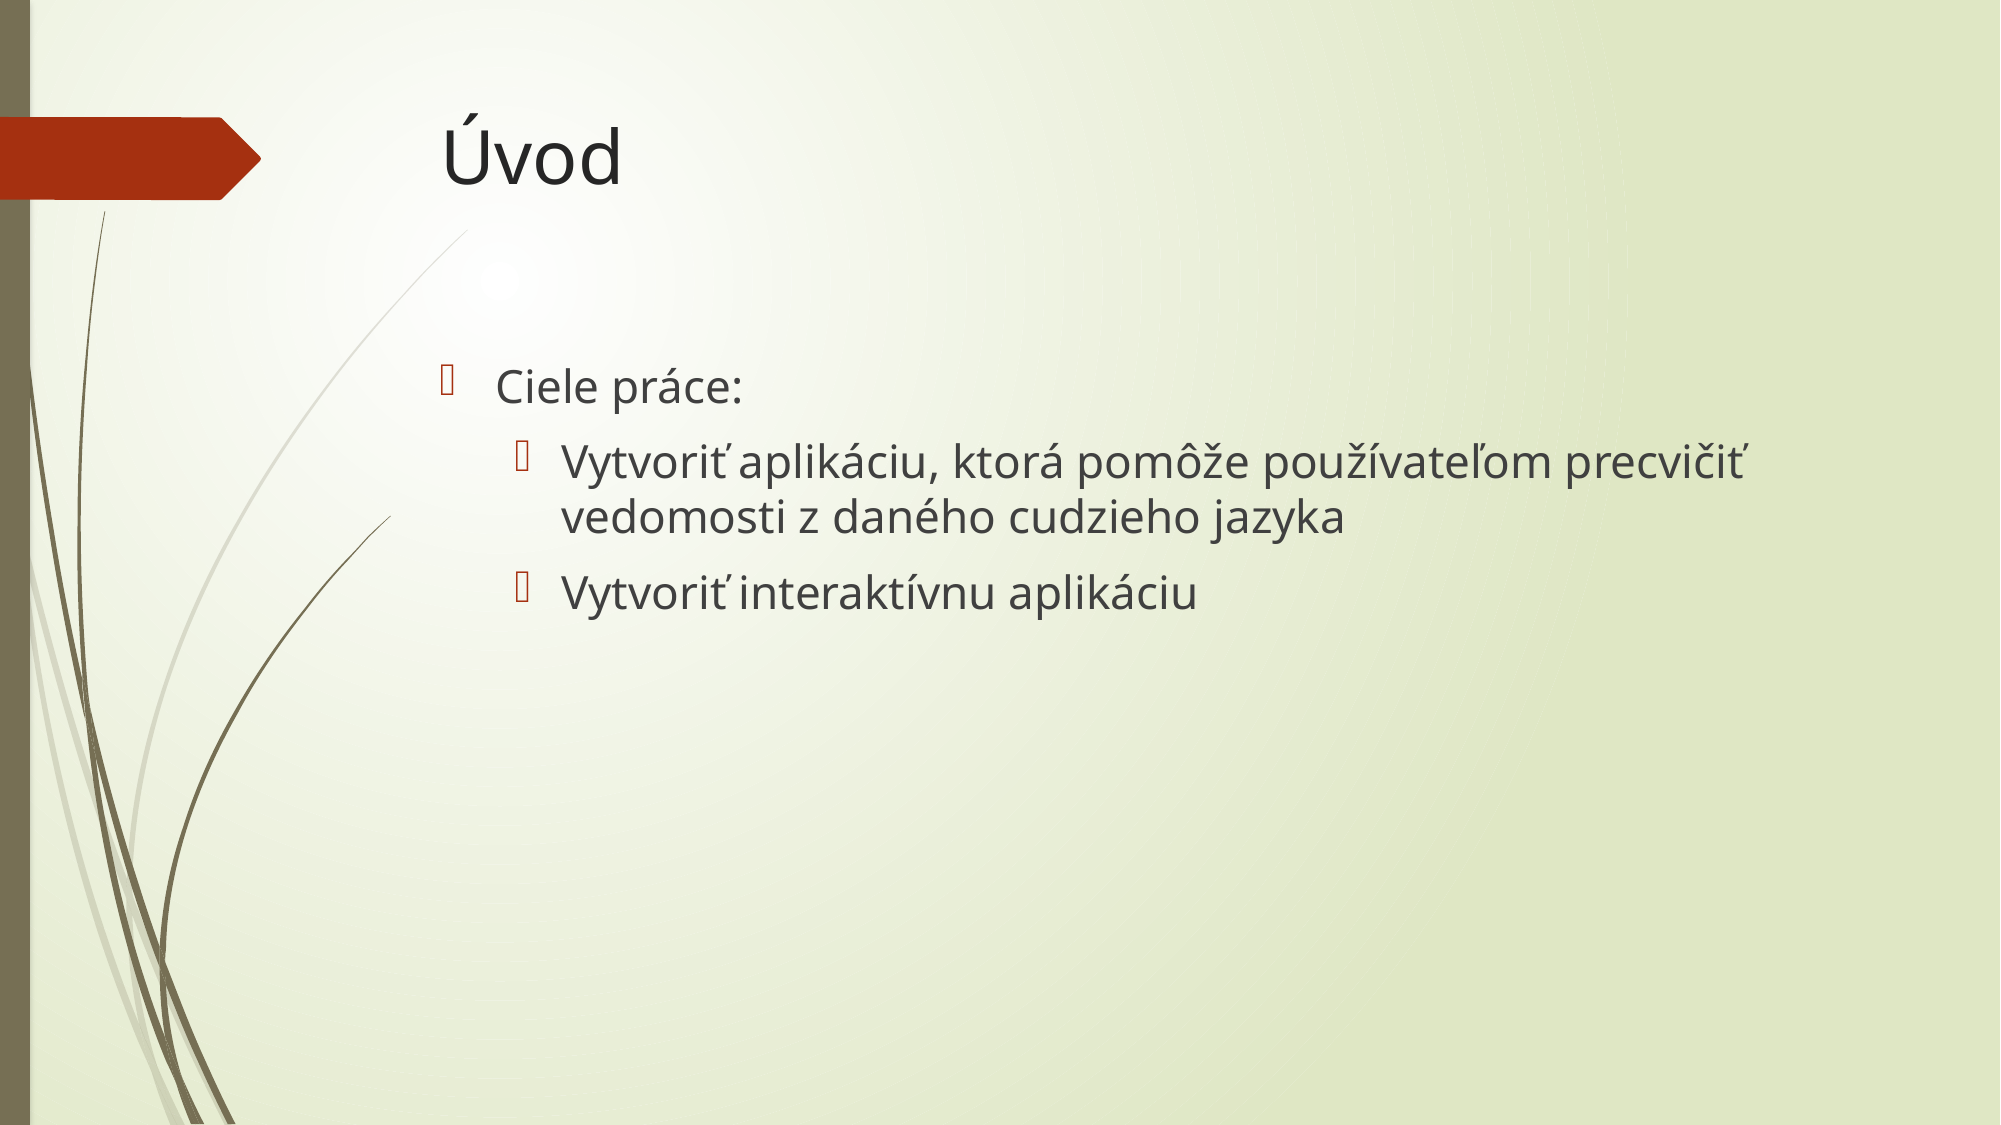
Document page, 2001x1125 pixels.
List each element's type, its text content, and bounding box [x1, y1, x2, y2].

text_box Ciele práce: Vytvoriť aplikáciu, ktorá pomôže používateľom precvičiť vedomosti z daného cudzieho jazyka Vytvoriť interaktívnu aplikáciu [424, 349, 1888, 970]
text_box Úvod [425, 102, 1888, 313]
